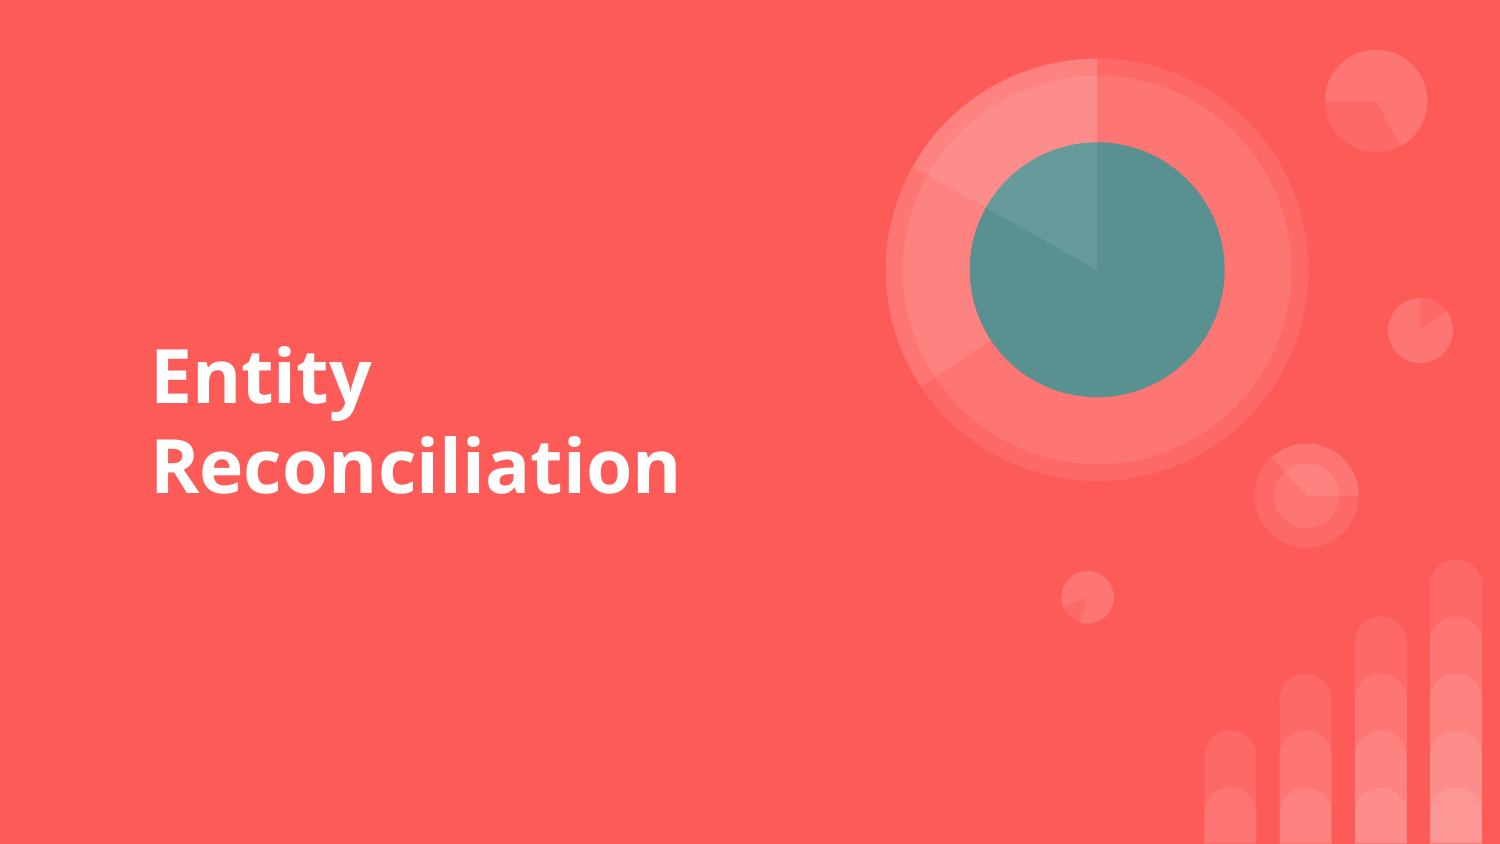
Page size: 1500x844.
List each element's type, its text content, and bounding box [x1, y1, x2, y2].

title Entity Reconciliation [135, 264, 834, 572]
